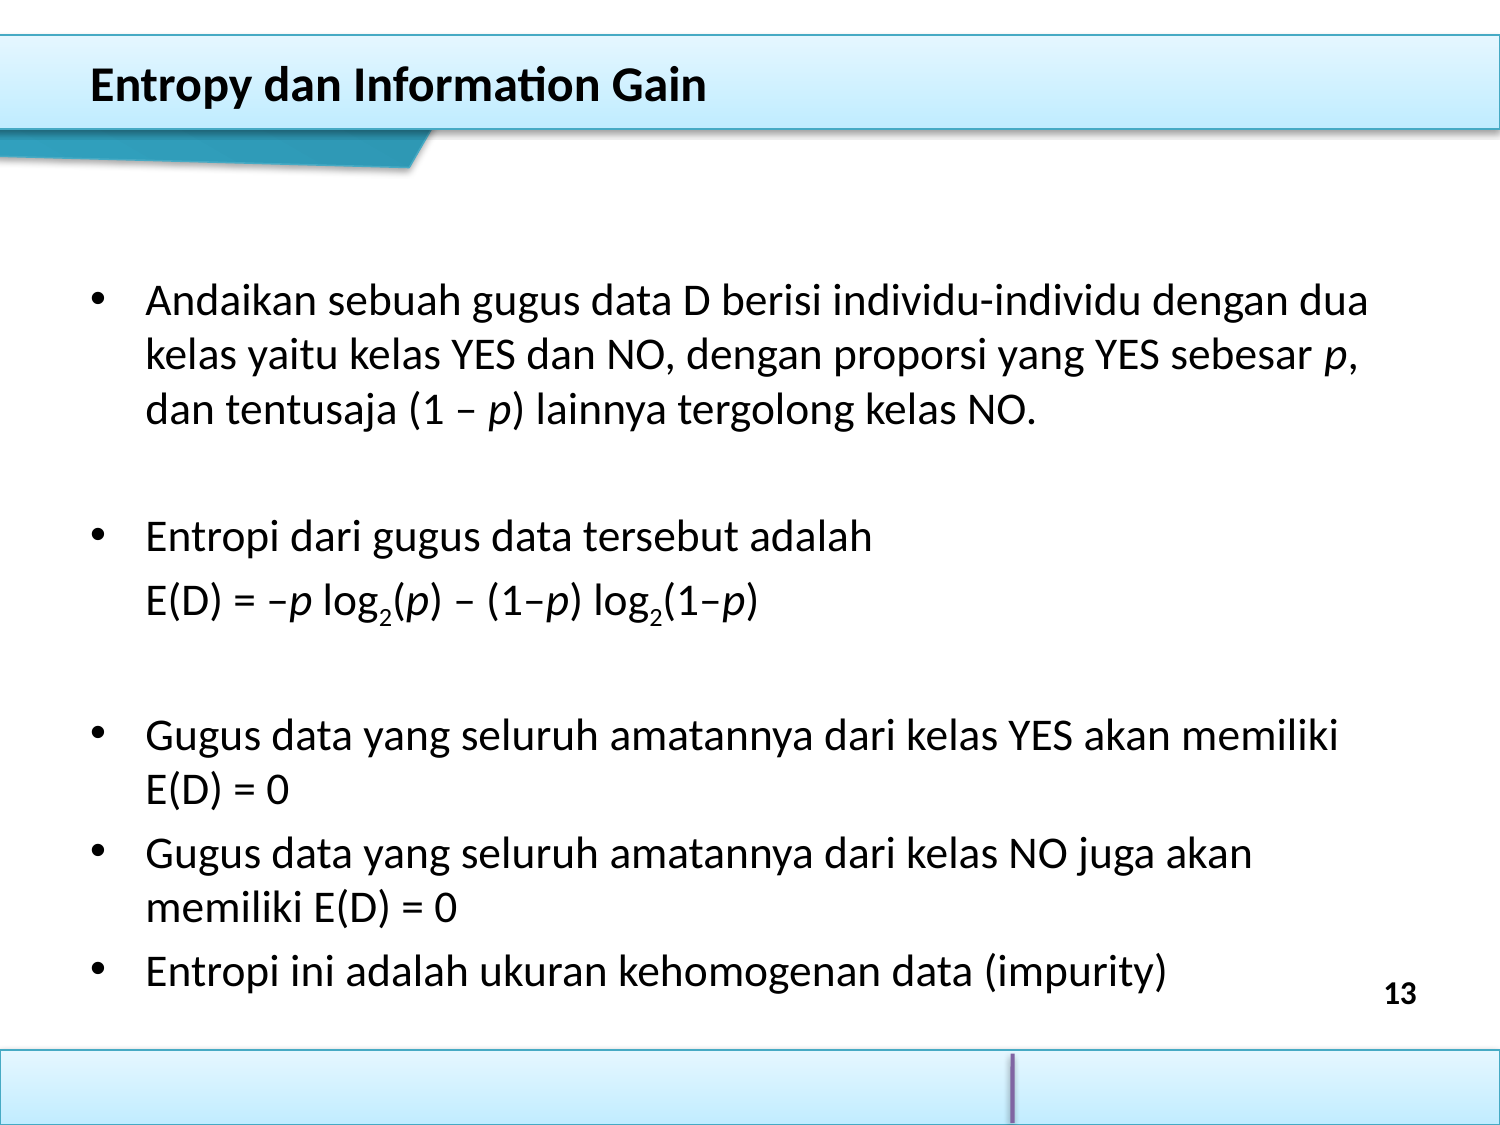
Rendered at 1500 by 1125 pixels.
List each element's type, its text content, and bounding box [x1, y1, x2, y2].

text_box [0, 0, 1500, 253]
list Andaikan sebuah gugus data D berisi individu-individu dengan dua kelas yaitu kelas YES dan NO, dengan proporsi yang YES sebesar p, dan tentusaja (1 – p) lainnya tergolong kelas NO. Entropi dari gugus data tersebut adalah E(D) = –p log2(p) – (1–p) log2(1–p) Gugus data yang seluruh amatannya dari kelas YES akan memiliki E(D) = 0 Gugus data yang seluruh amatannya dari kelas NO juga akan memiliki E(D) = 0 Entropi ini adalah ukuran kehomogenan data (impurity) [75, 264, 1425, 1005]
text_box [0, 1049, 1500, 1125]
